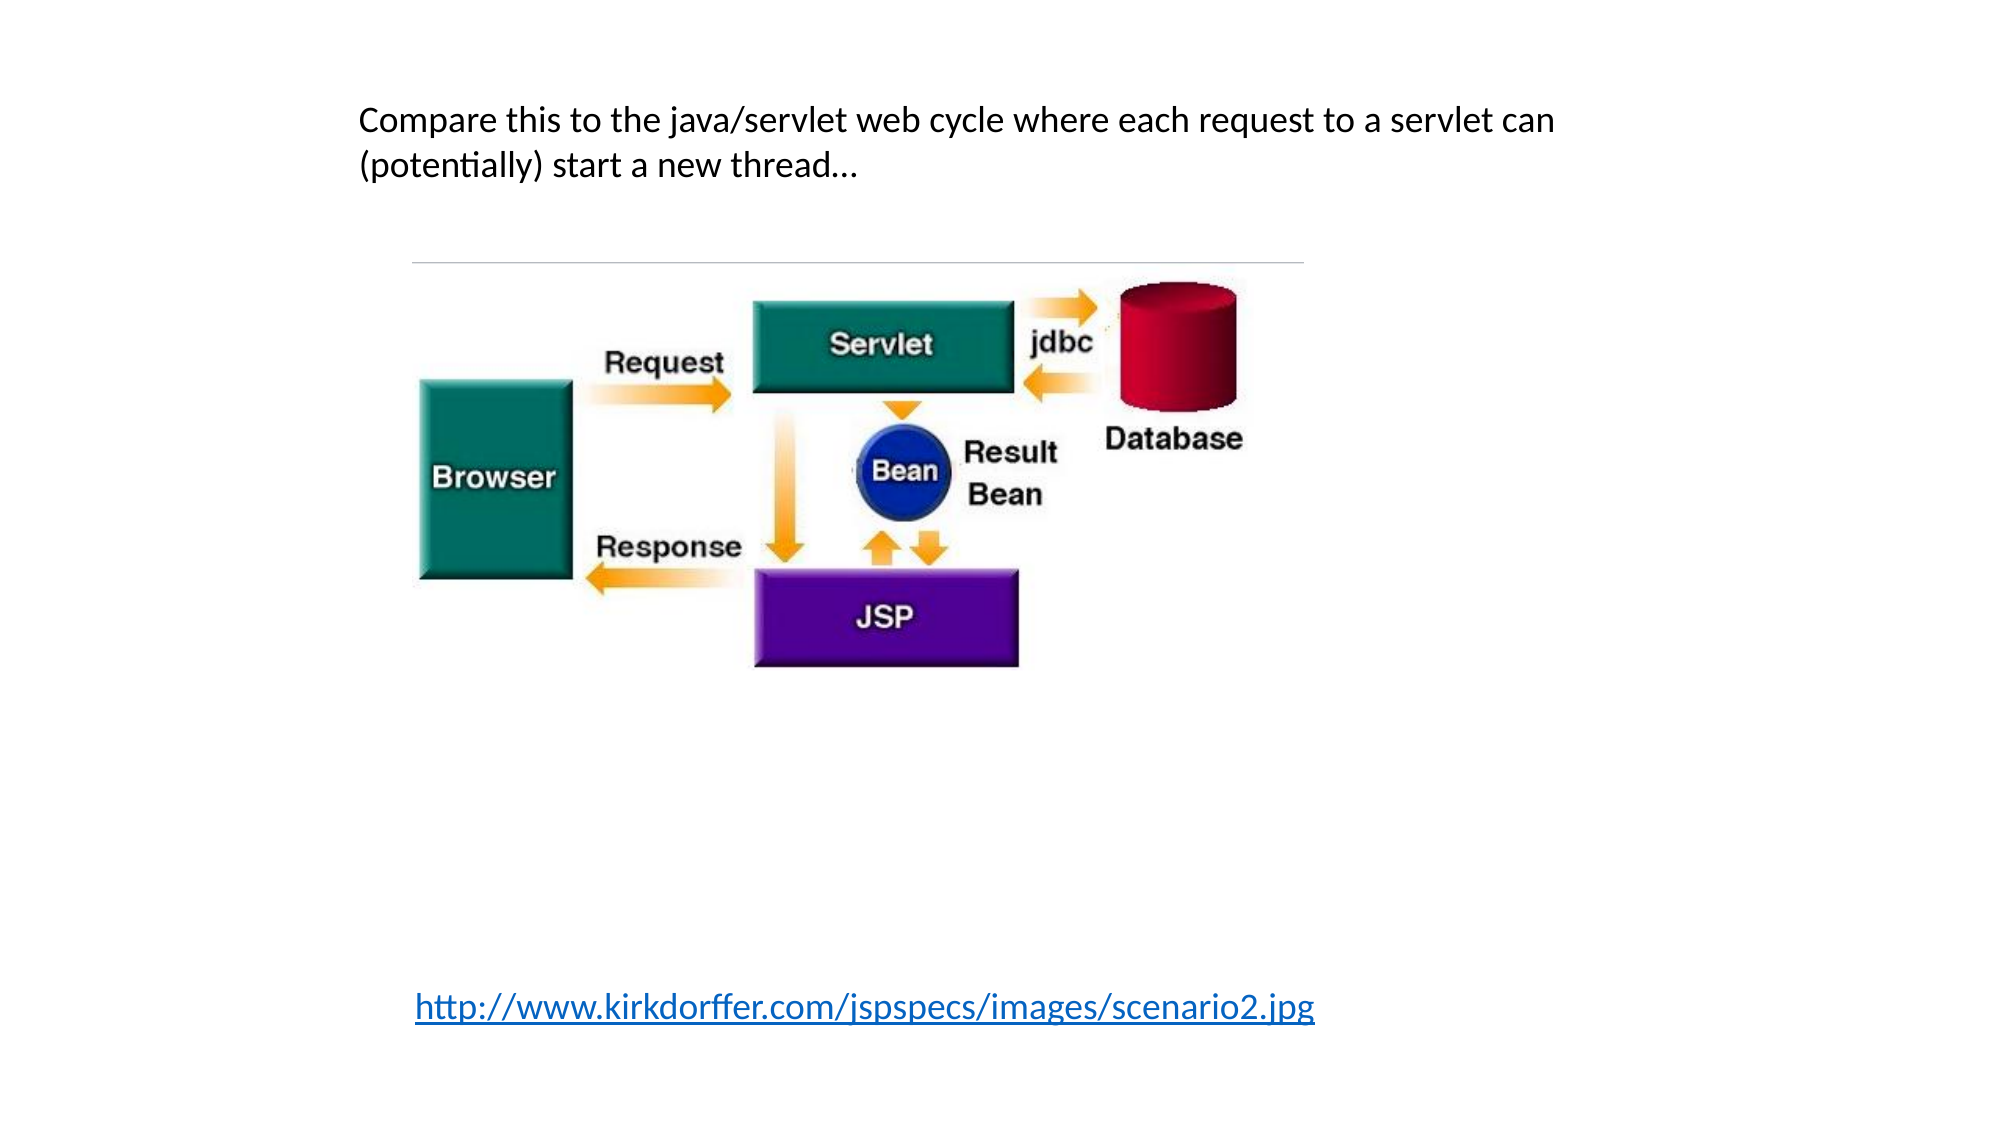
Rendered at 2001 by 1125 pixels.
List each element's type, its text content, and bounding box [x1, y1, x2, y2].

text_box Compare this to the java/servlet web cycle where each request to a servlet can (potentially) start a new thread… [344, 87, 1581, 193]
text_box http://www.kirkdorffer.com/jspspecs/images/scenario2.jpg [399, 974, 1350, 1035]
picture [412, 262, 1304, 694]
